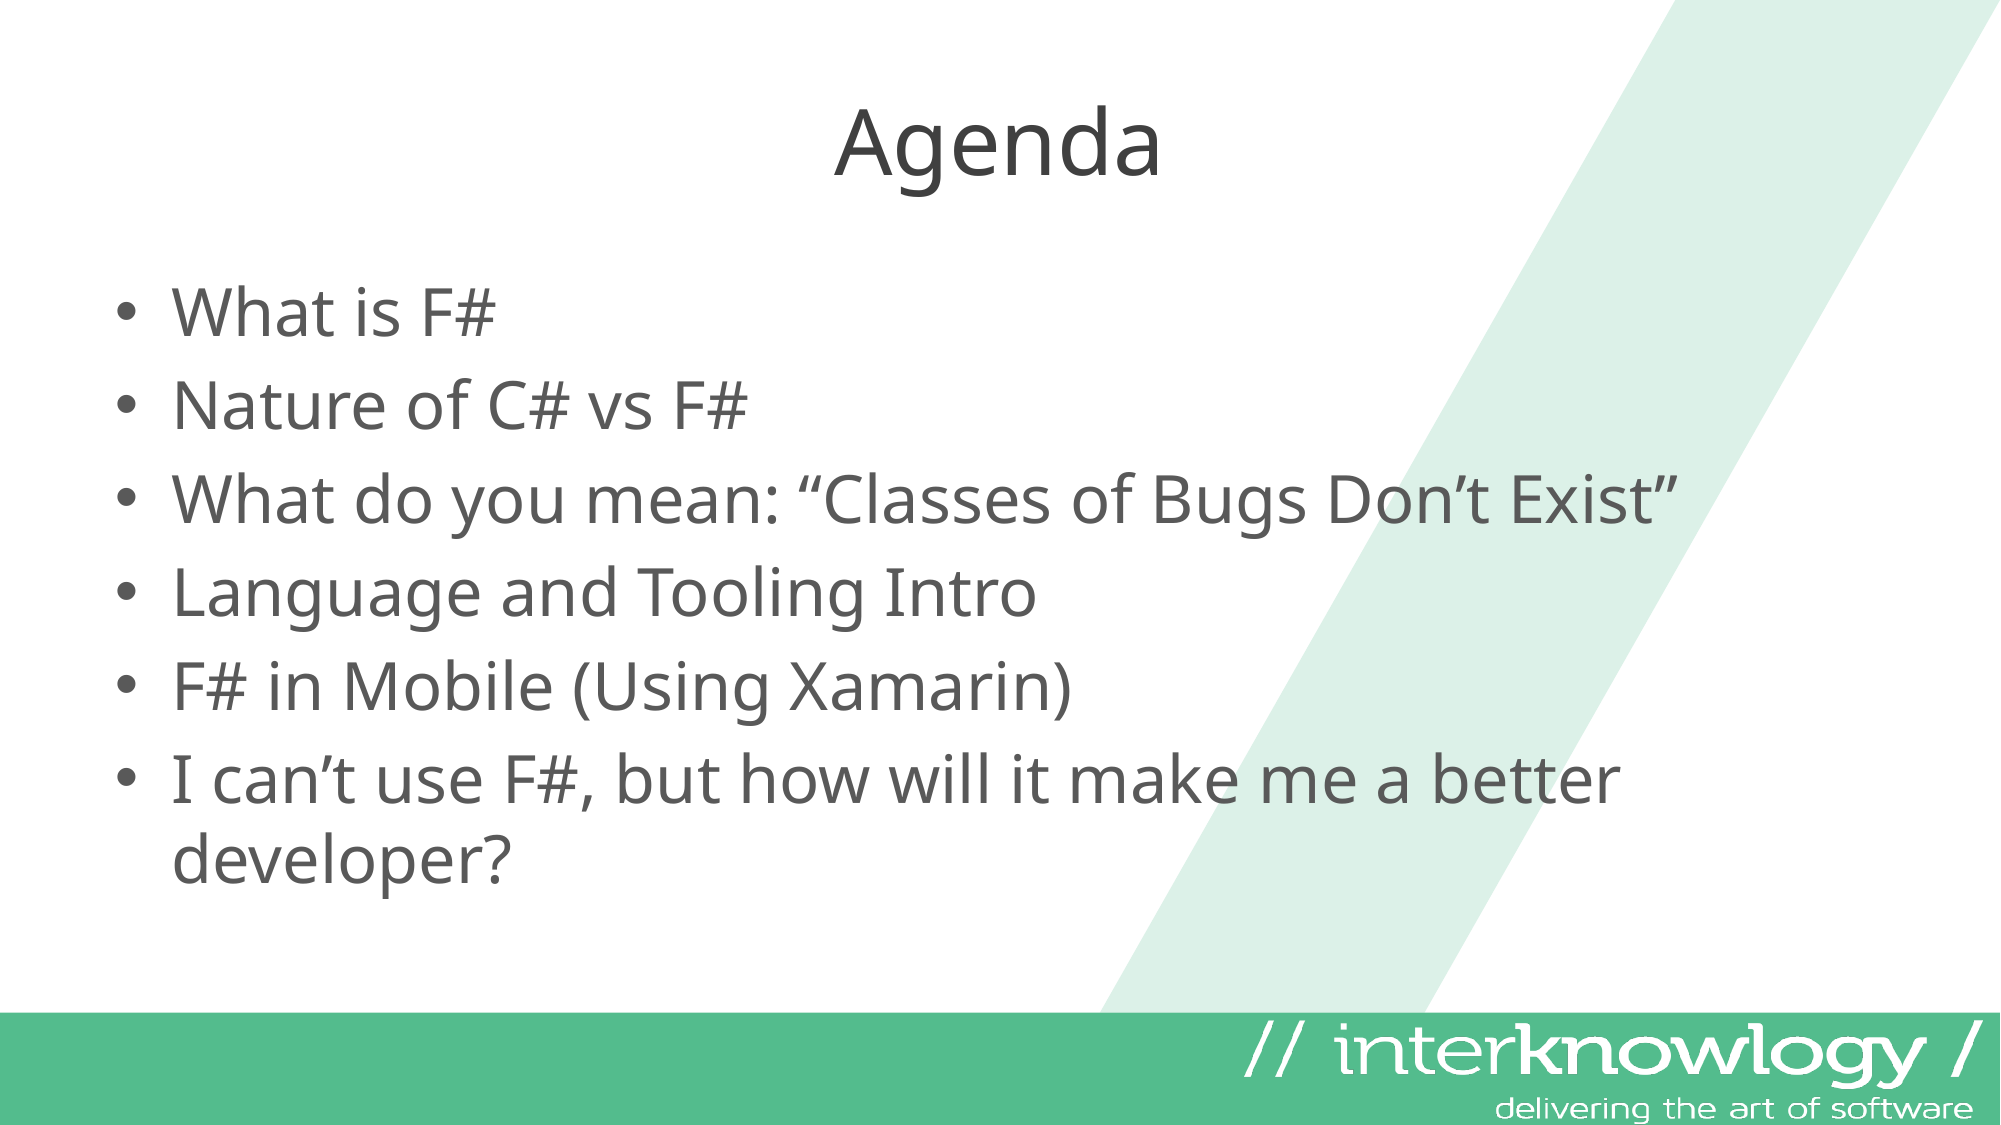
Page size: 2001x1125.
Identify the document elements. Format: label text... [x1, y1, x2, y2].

picture [1242, 1019, 1984, 1125]
list What is F# Nature of C# vs F# What do you mean: “Classes of Bugs Don’t Exist” Language and Tooling Intro F# in Mobile (Using Xamarin) I can’t use F#, but how will it make me a better developer? [99, 262, 1900, 1005]
title Agenda [99, 45, 1900, 233]
